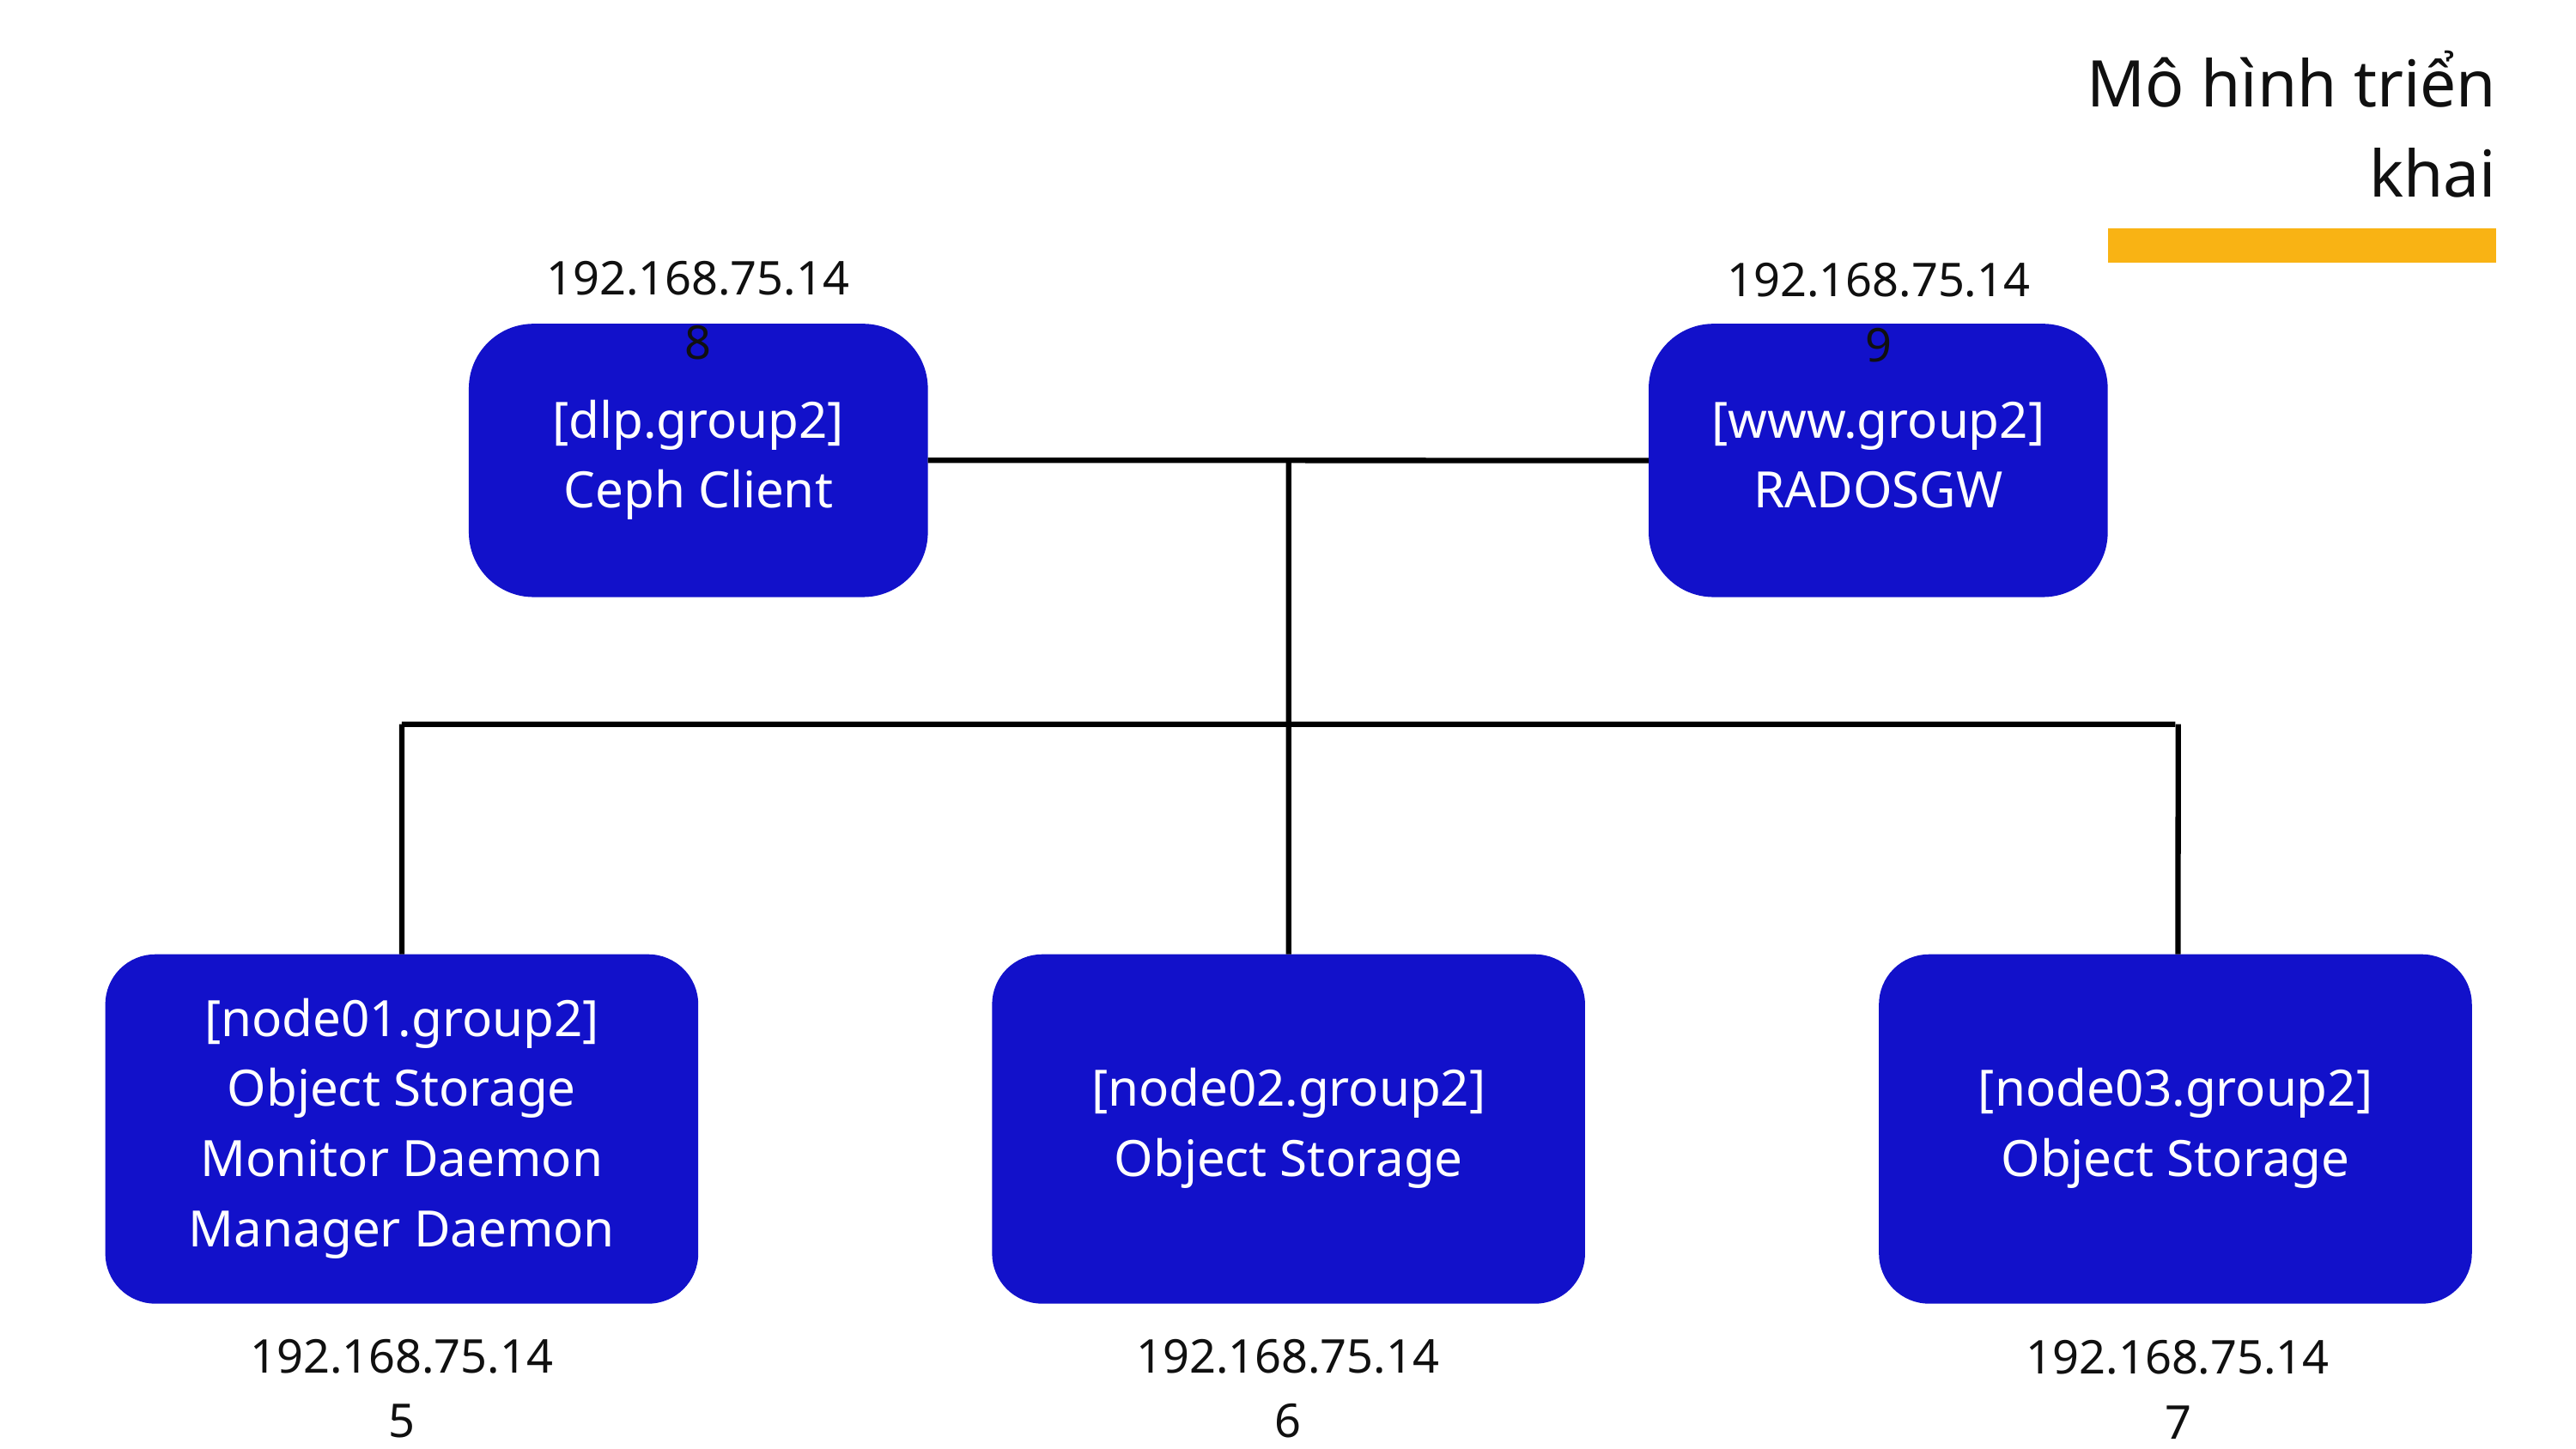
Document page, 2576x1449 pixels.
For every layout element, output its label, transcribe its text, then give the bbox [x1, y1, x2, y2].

text_box 192.168.75.147 [2014, 1318, 2342, 1449]
text_box 192.168.75.149 [1715, 240, 2043, 322]
text_box 192.168.75.148 [534, 239, 863, 322]
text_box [1878, 954, 2472, 1304]
text_box 192.168.75.146 [1124, 1317, 1452, 1447]
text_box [1648, 323, 2108, 597]
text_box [2107, 227, 2497, 264]
text_box 192.168.75.145 [239, 1317, 565, 1447]
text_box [992, 954, 1586, 1304]
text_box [468, 323, 928, 597]
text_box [105, 954, 699, 1304]
text_box Mô hình triển khai [2004, 29, 2497, 210]
